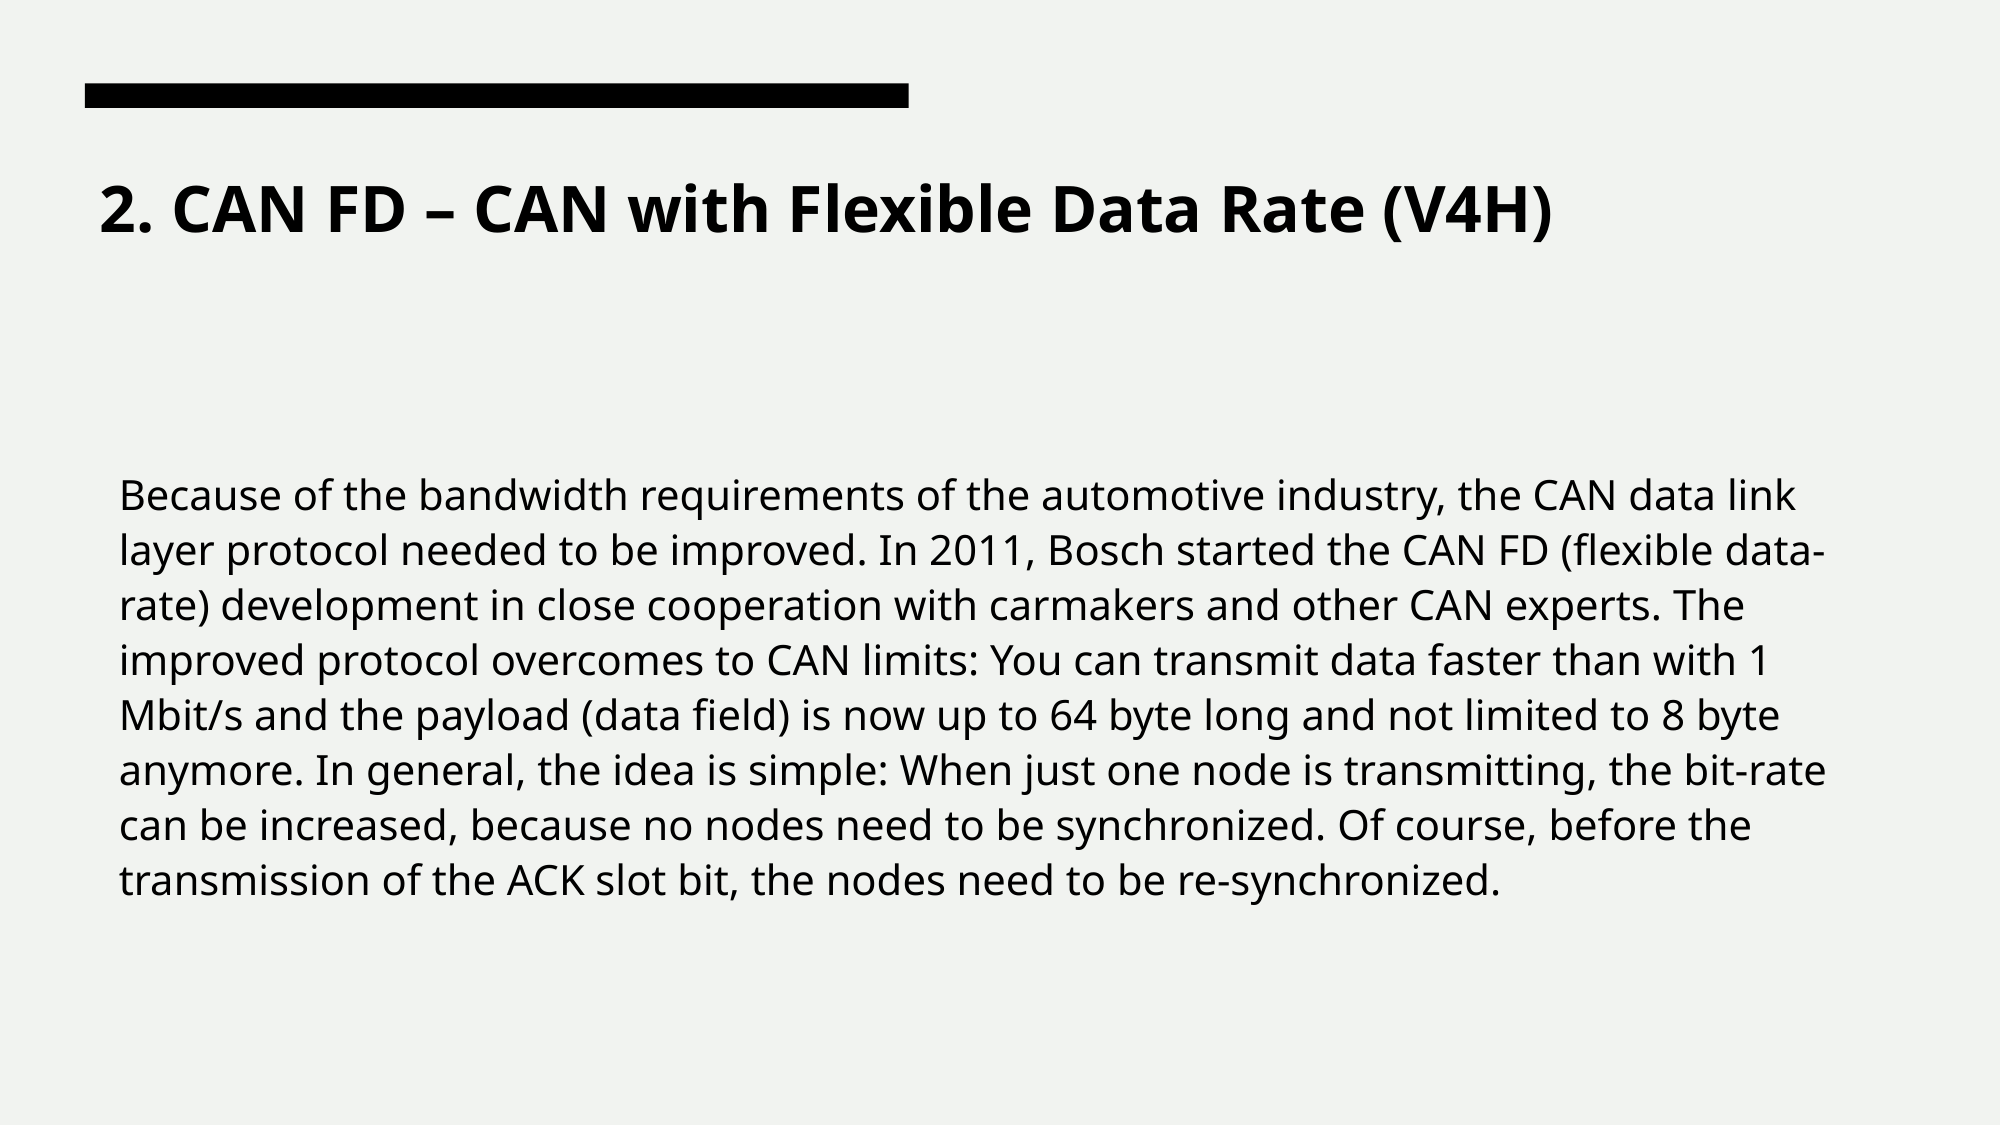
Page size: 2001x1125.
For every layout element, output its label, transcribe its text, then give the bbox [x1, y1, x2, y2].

title 2. CAN FD – CAN with Flexible Data Rate (V4H) [84, 160, 1577, 402]
list Because of the bandwidth requirements of the automotive industry, the CAN data link layer protocol needed to be improved. In 2011, Bosch started the CAN FD (flexible data-rate) development in close cooperation with carmakers and other CAN experts. The improved protocol overcomes to CAN limits: You can transmit data faster than with 1 Mbit/s and the payload (data field) is now up to 64 byte long and not limited to 8 byte anymore. In general, the idea is simple: When just one node is transmitting, the bit-rate can be increased, because no nodes need to be synchronized. Of course, before the transmission of the ACK slot bit, the nodes need to be re-synchronized. [103, 456, 1917, 958]
